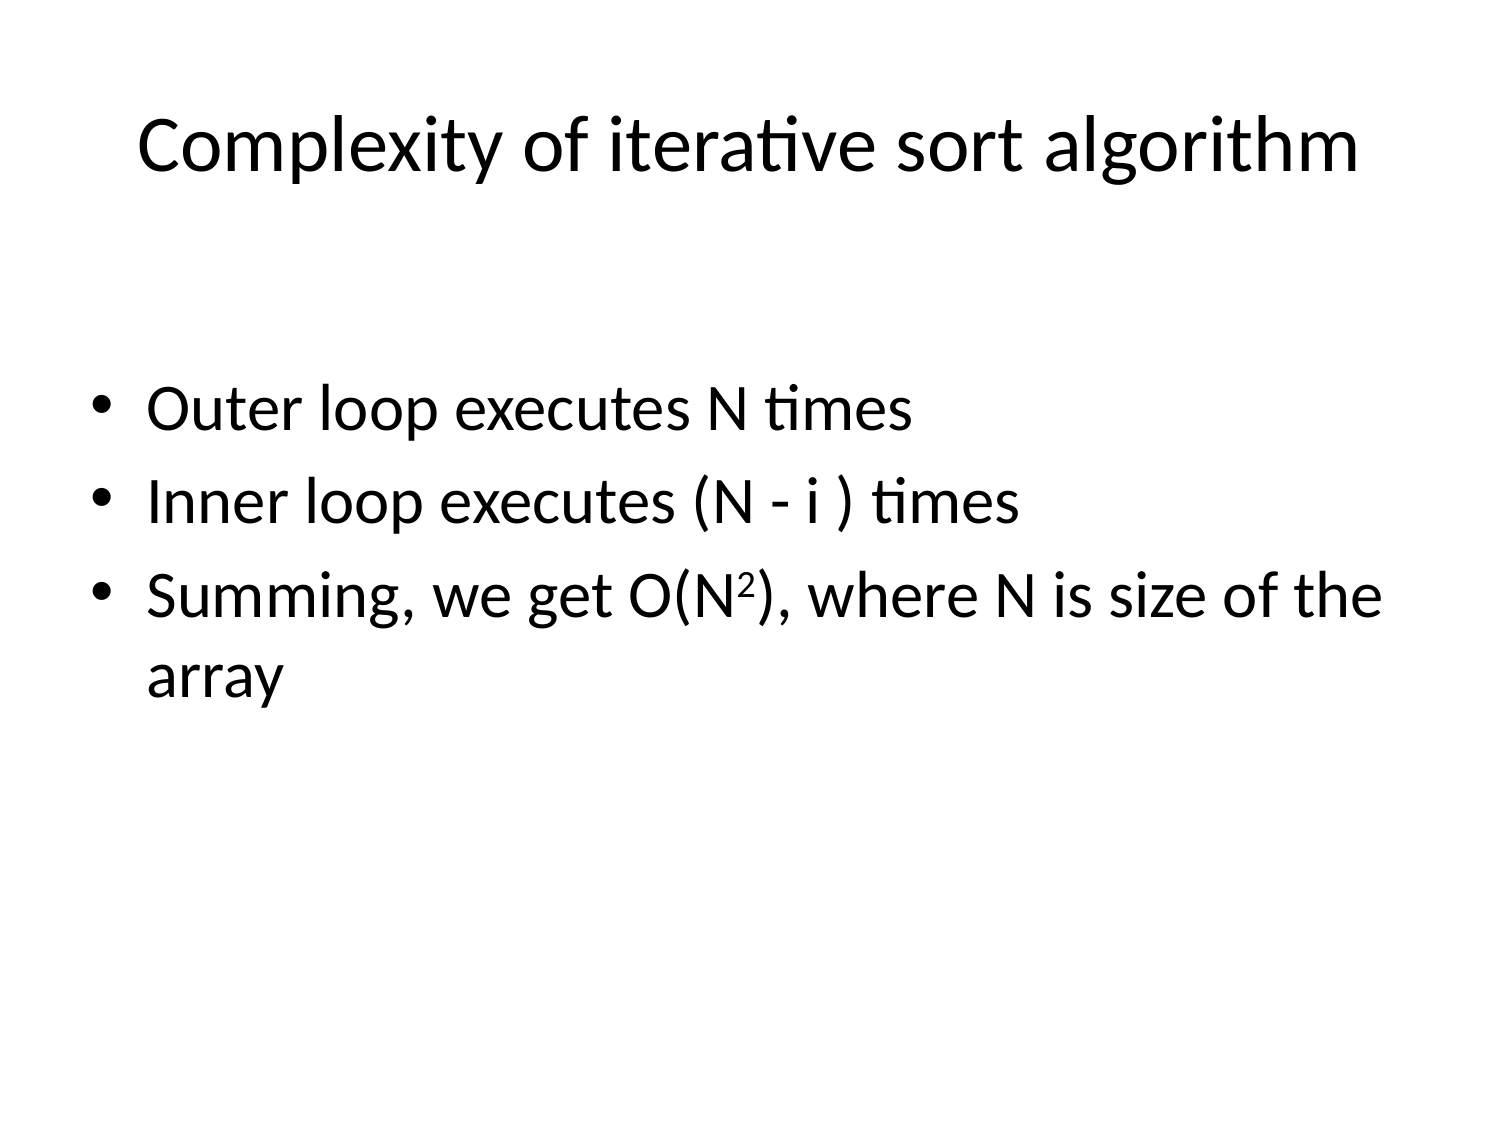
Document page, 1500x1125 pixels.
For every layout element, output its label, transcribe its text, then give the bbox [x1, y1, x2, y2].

list Outer loop executes N times Inner loop executes (N - i ) times Summing, we get O(N2), where N is size of the array [75, 262, 1425, 1005]
title Complexity of iterative sort algorithm [75, 45, 1425, 233]
